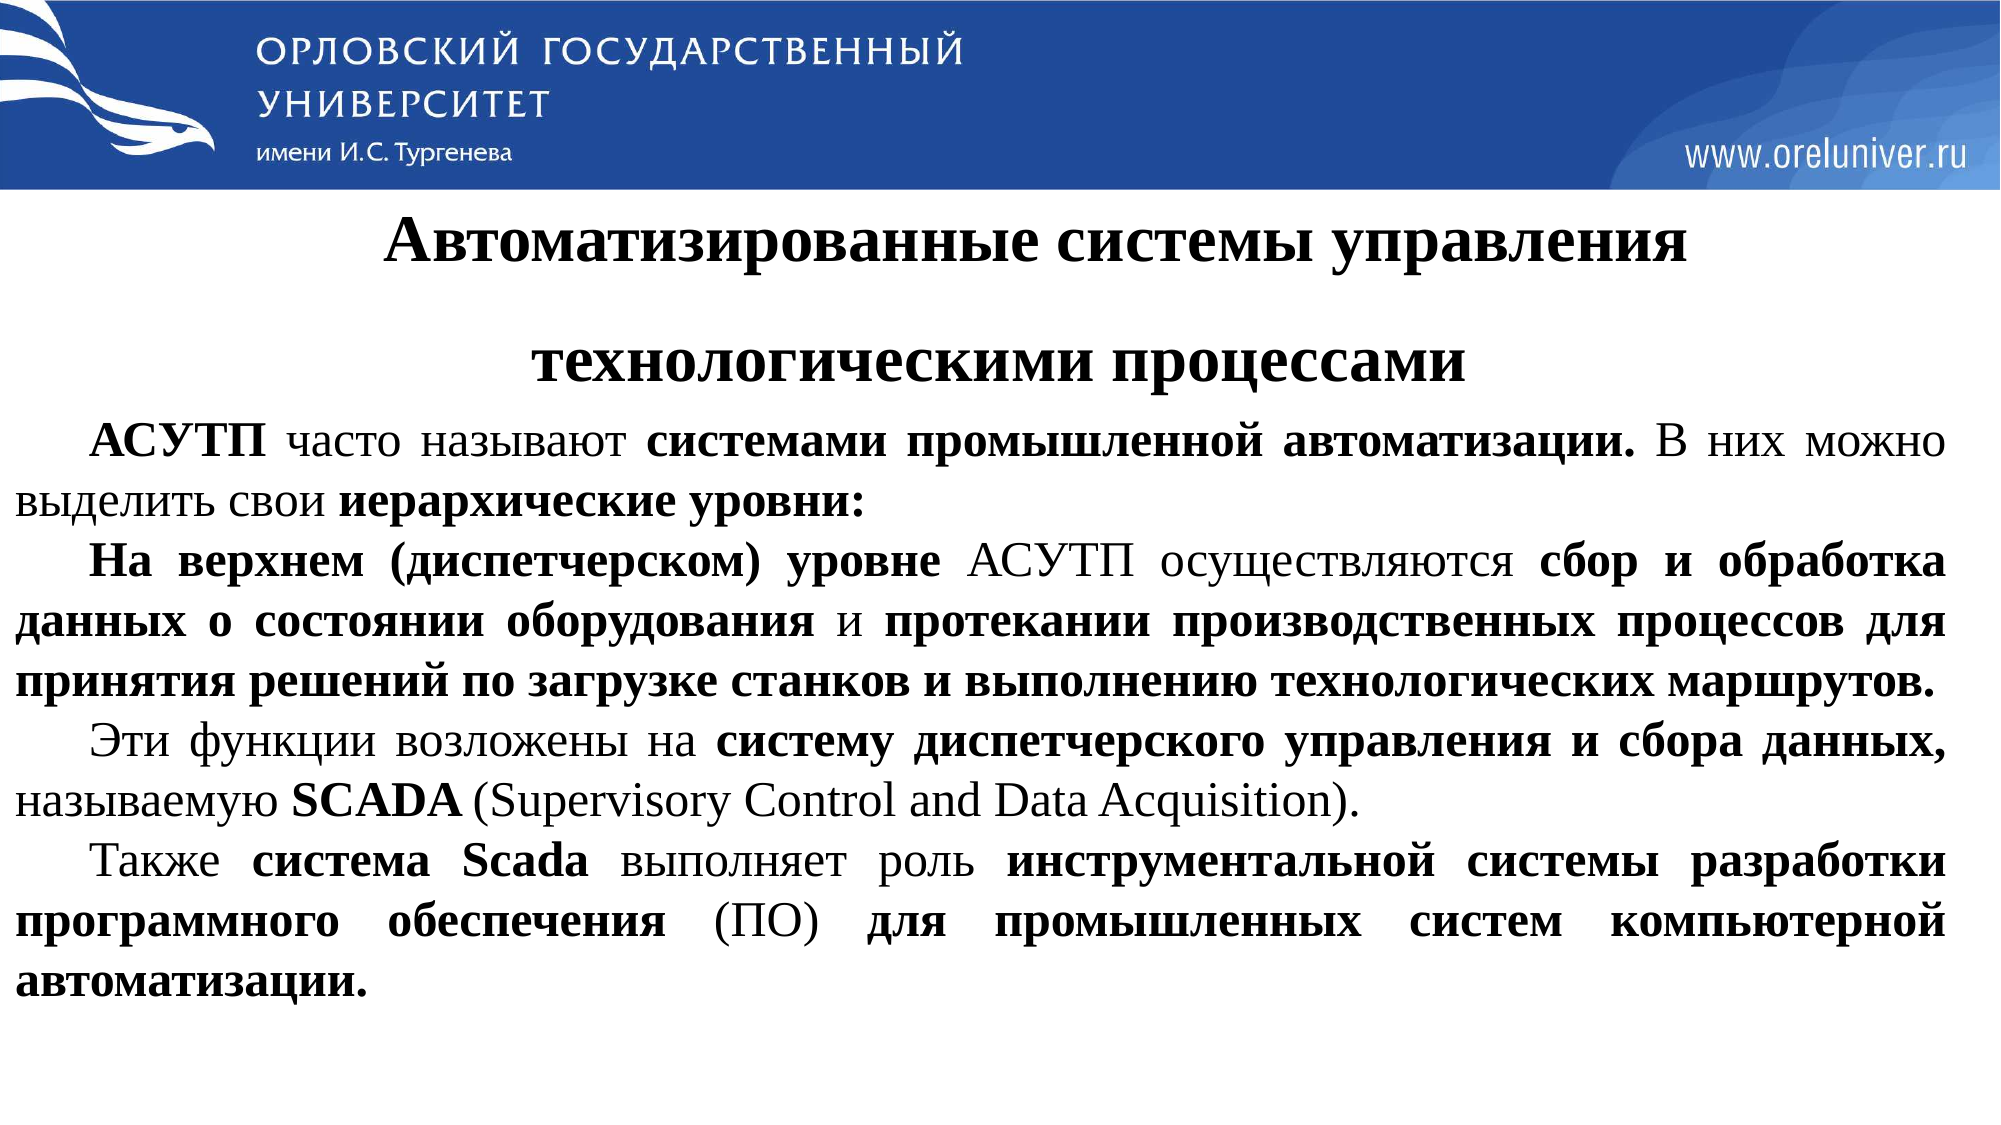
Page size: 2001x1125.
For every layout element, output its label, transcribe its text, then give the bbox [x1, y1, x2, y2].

text_box Автоматизированные системы управления технологическими процессами [52, 190, 1948, 286]
picture [0, 0, 2000, 190]
list АСУТП часто называют системами промышленной автоматизации. В них можно выделить свои иерархические уровни: На верхнем (диспетчерском) уровне АСУТП осуществляются сбор и обработка данных о состоянии оборудования и протекании производственных процессов для принятия решений по загрузке станков и выполнению технологических маршрутов. Эти функции возложены на систему диспетчерского управления и сбора данных, называемую SCADA (Supervisory Control and Data Acquisition). Также система Scada выполняет роль инструментальной системы разработки программного обеспечения (ПО) для промышленных систем компьютерной автоматизации. [0, 398, 1962, 1077]
